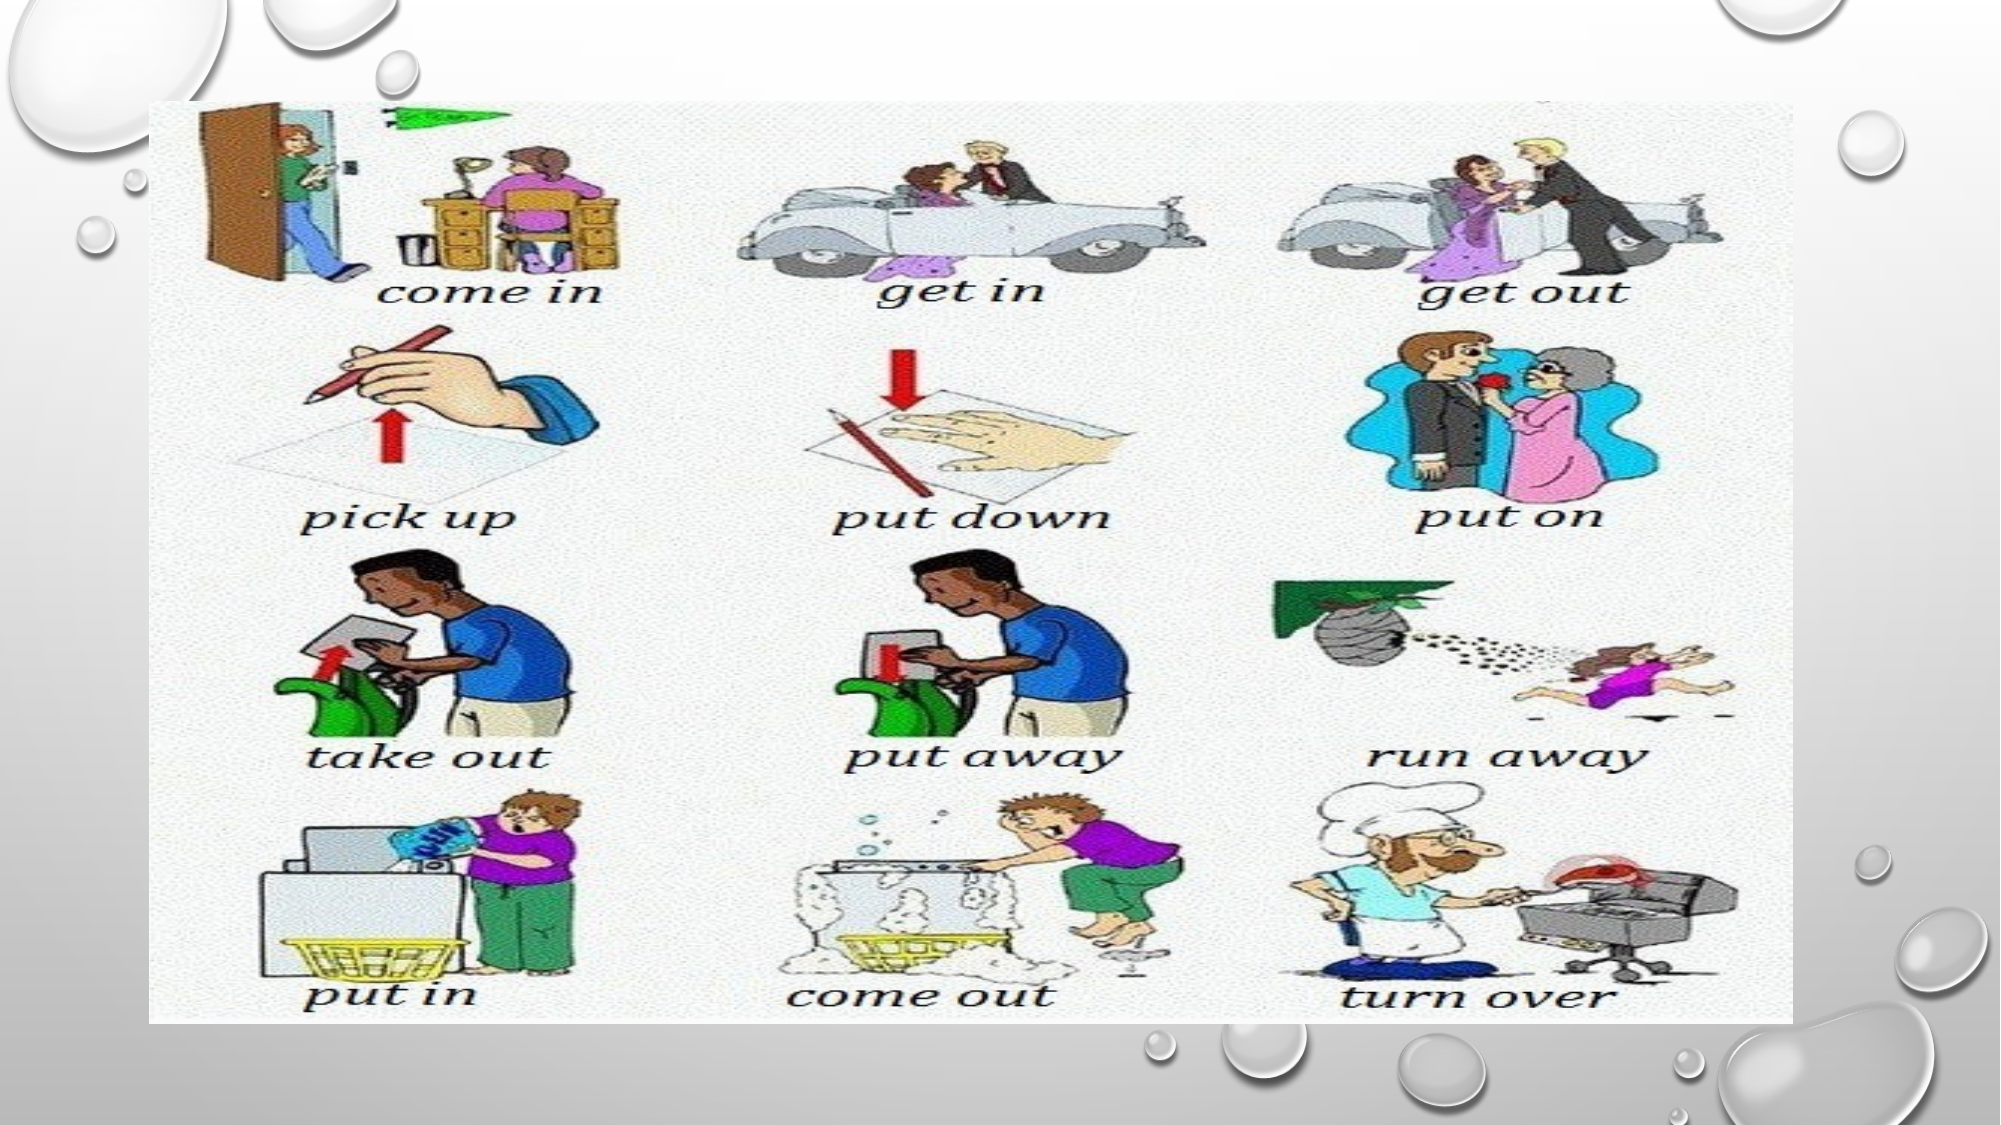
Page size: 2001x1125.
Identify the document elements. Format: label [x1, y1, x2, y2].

list [149, 101, 1794, 1024]
picture [0, 0, 2000, 1125]
